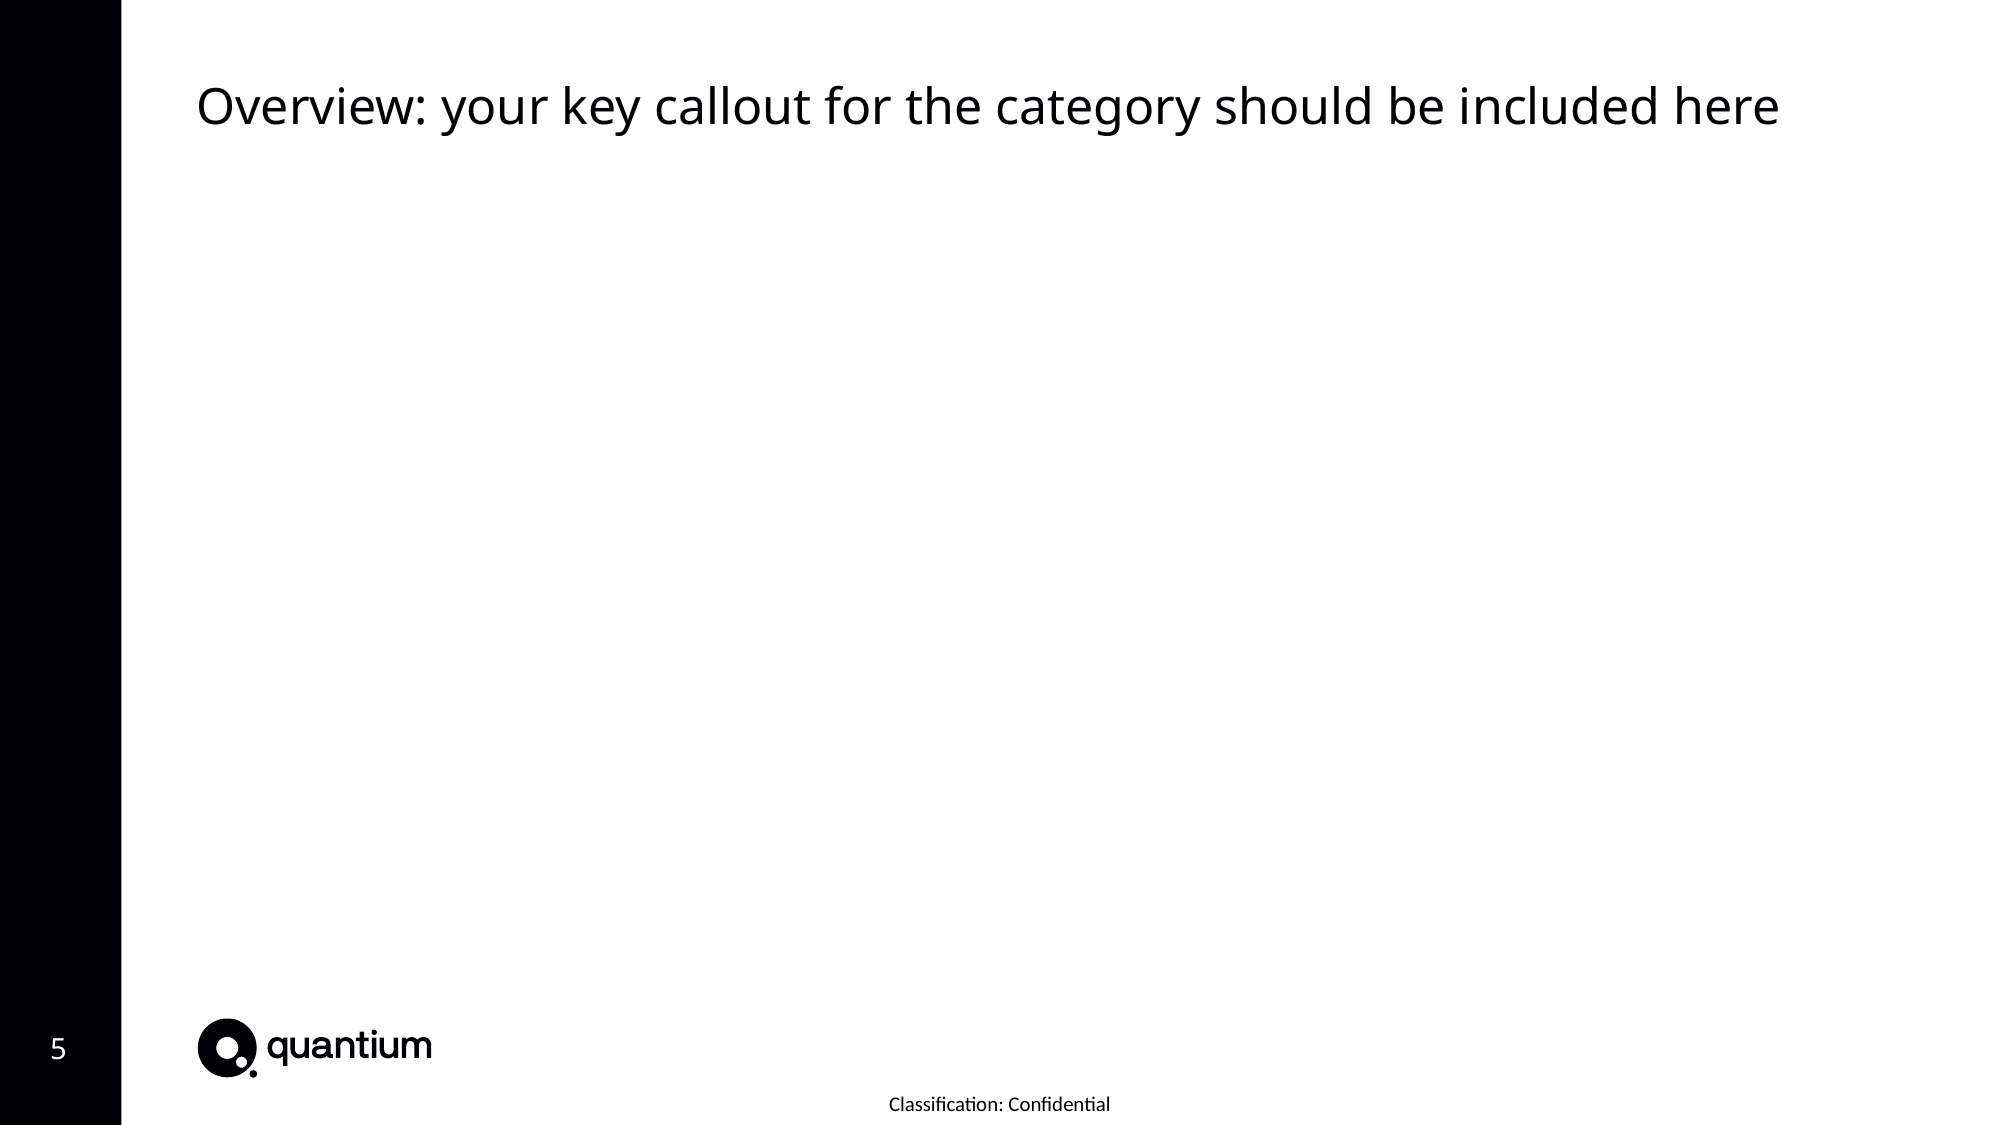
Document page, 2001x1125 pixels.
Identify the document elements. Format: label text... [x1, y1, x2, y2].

list Overview: your key callout for the category should be included here [196, 74, 1916, 210]
